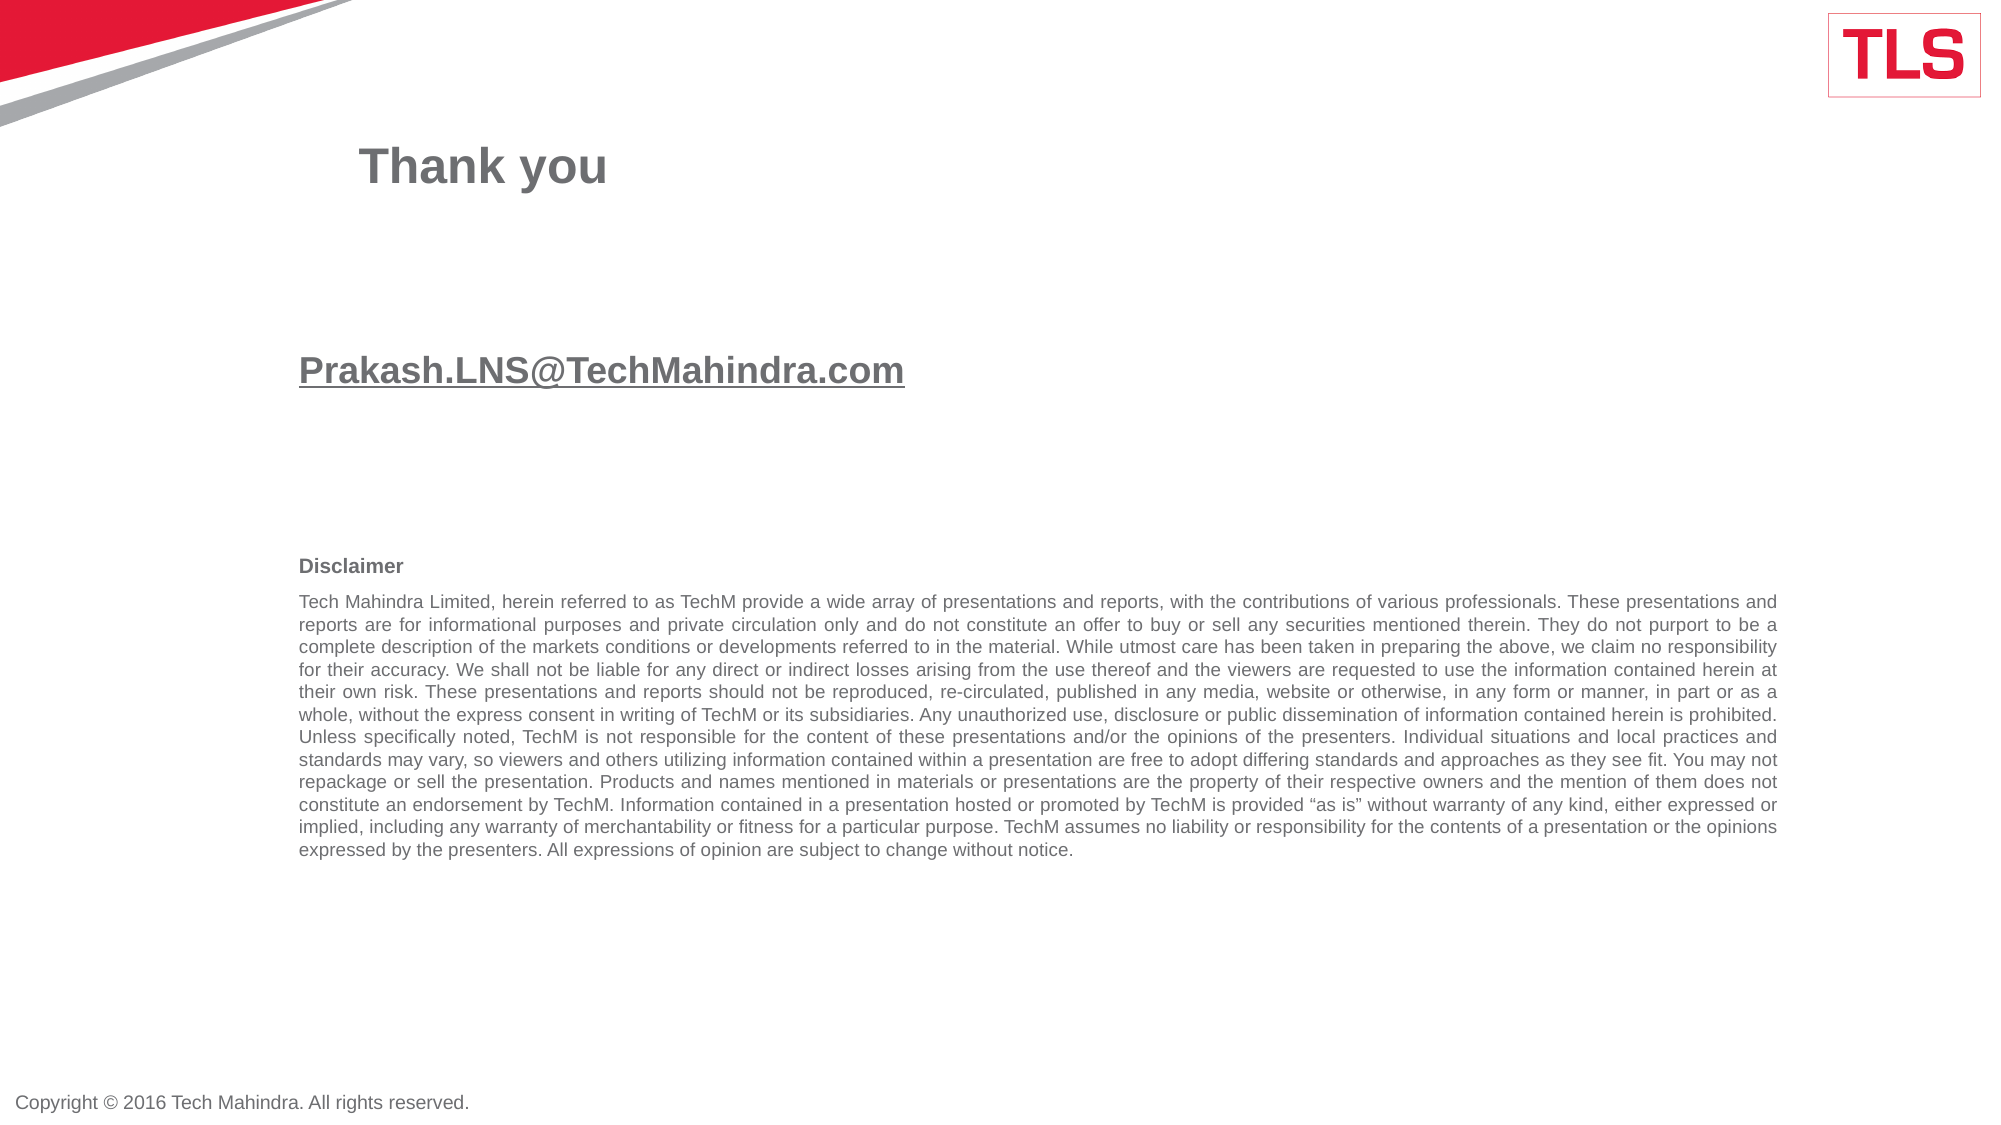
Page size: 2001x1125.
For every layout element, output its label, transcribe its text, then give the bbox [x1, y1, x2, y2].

picture [0, 0, 355, 127]
list Prakash.LNS@TechMahindra.com [298, 350, 1773, 393]
picture [1827, 12, 1983, 99]
footer Copyright © 2016 Tech Mahindra. All rights reserved. [0, 1084, 500, 1120]
title Thank you [358, 139, 1831, 281]
